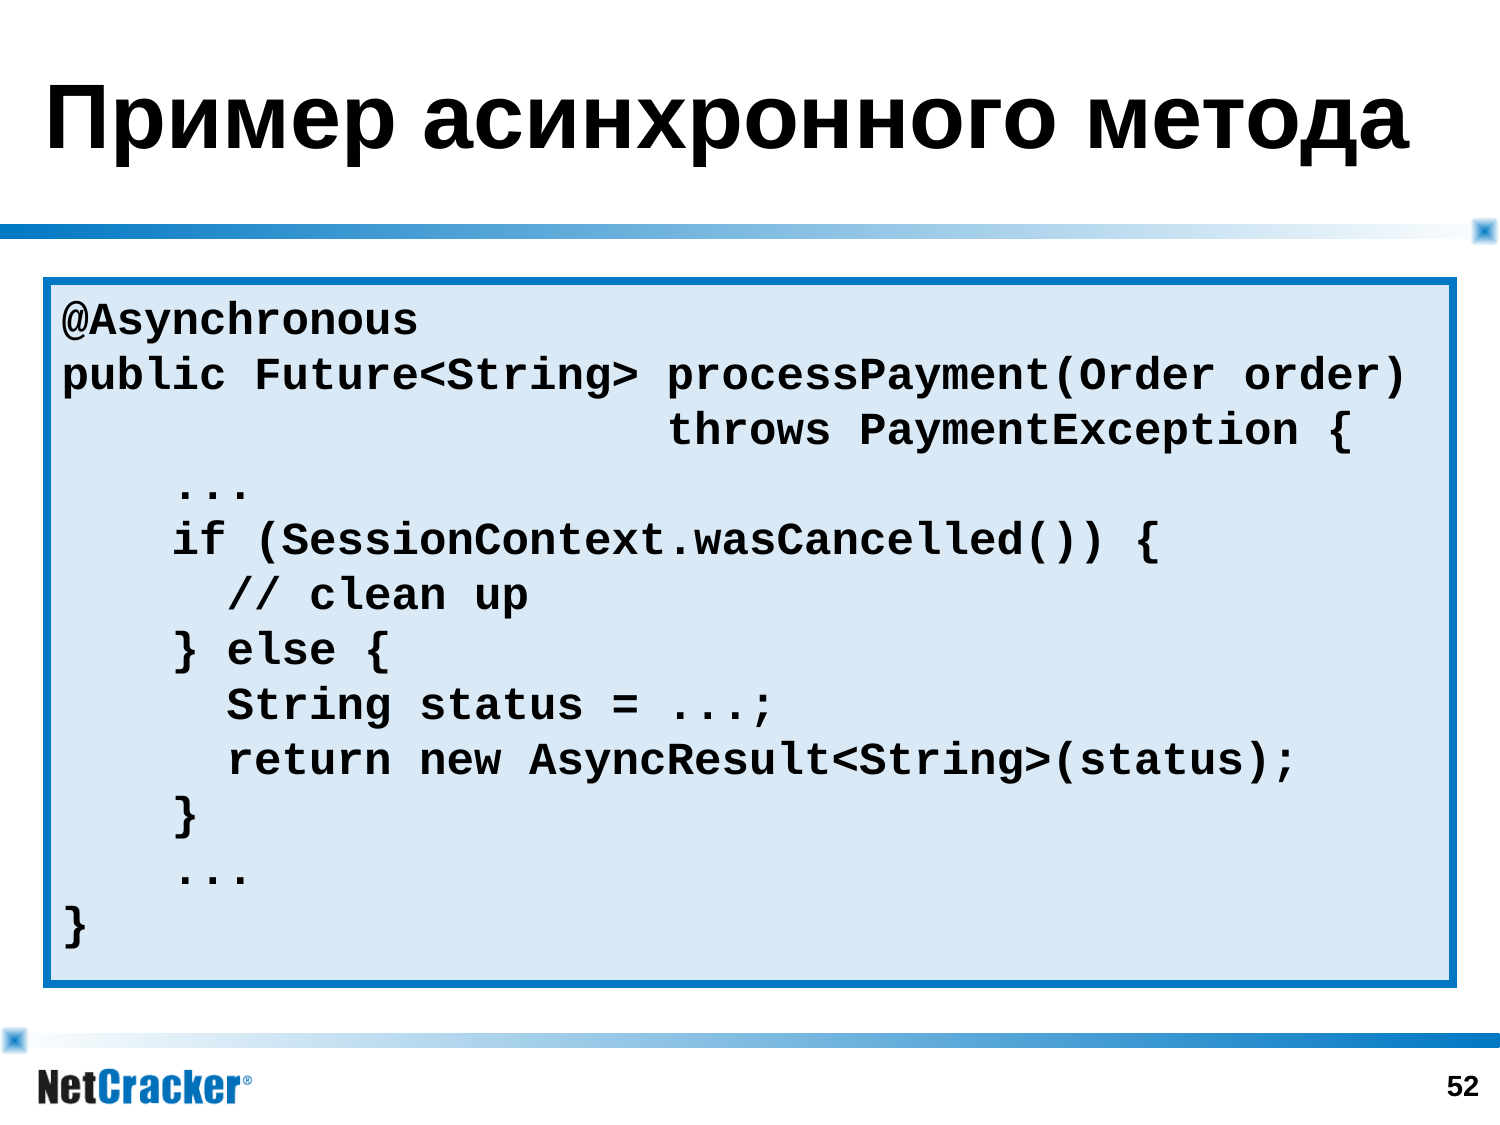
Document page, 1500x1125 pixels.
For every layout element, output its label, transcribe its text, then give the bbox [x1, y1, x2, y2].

title Пример асинхронного метода [29, 0, 1470, 225]
text_box @Asynchronous public Future<String> processPayment(Order order) throws PaymentException { ... if (SessionContext.wasCancelled()) { // clean up } else { String status = ...; return new AsyncResult<String>(status); } ... } [46, 281, 1454, 985]
slide_number 51 [1143, 1034, 1495, 1111]
picture [34, 1063, 256, 1118]
